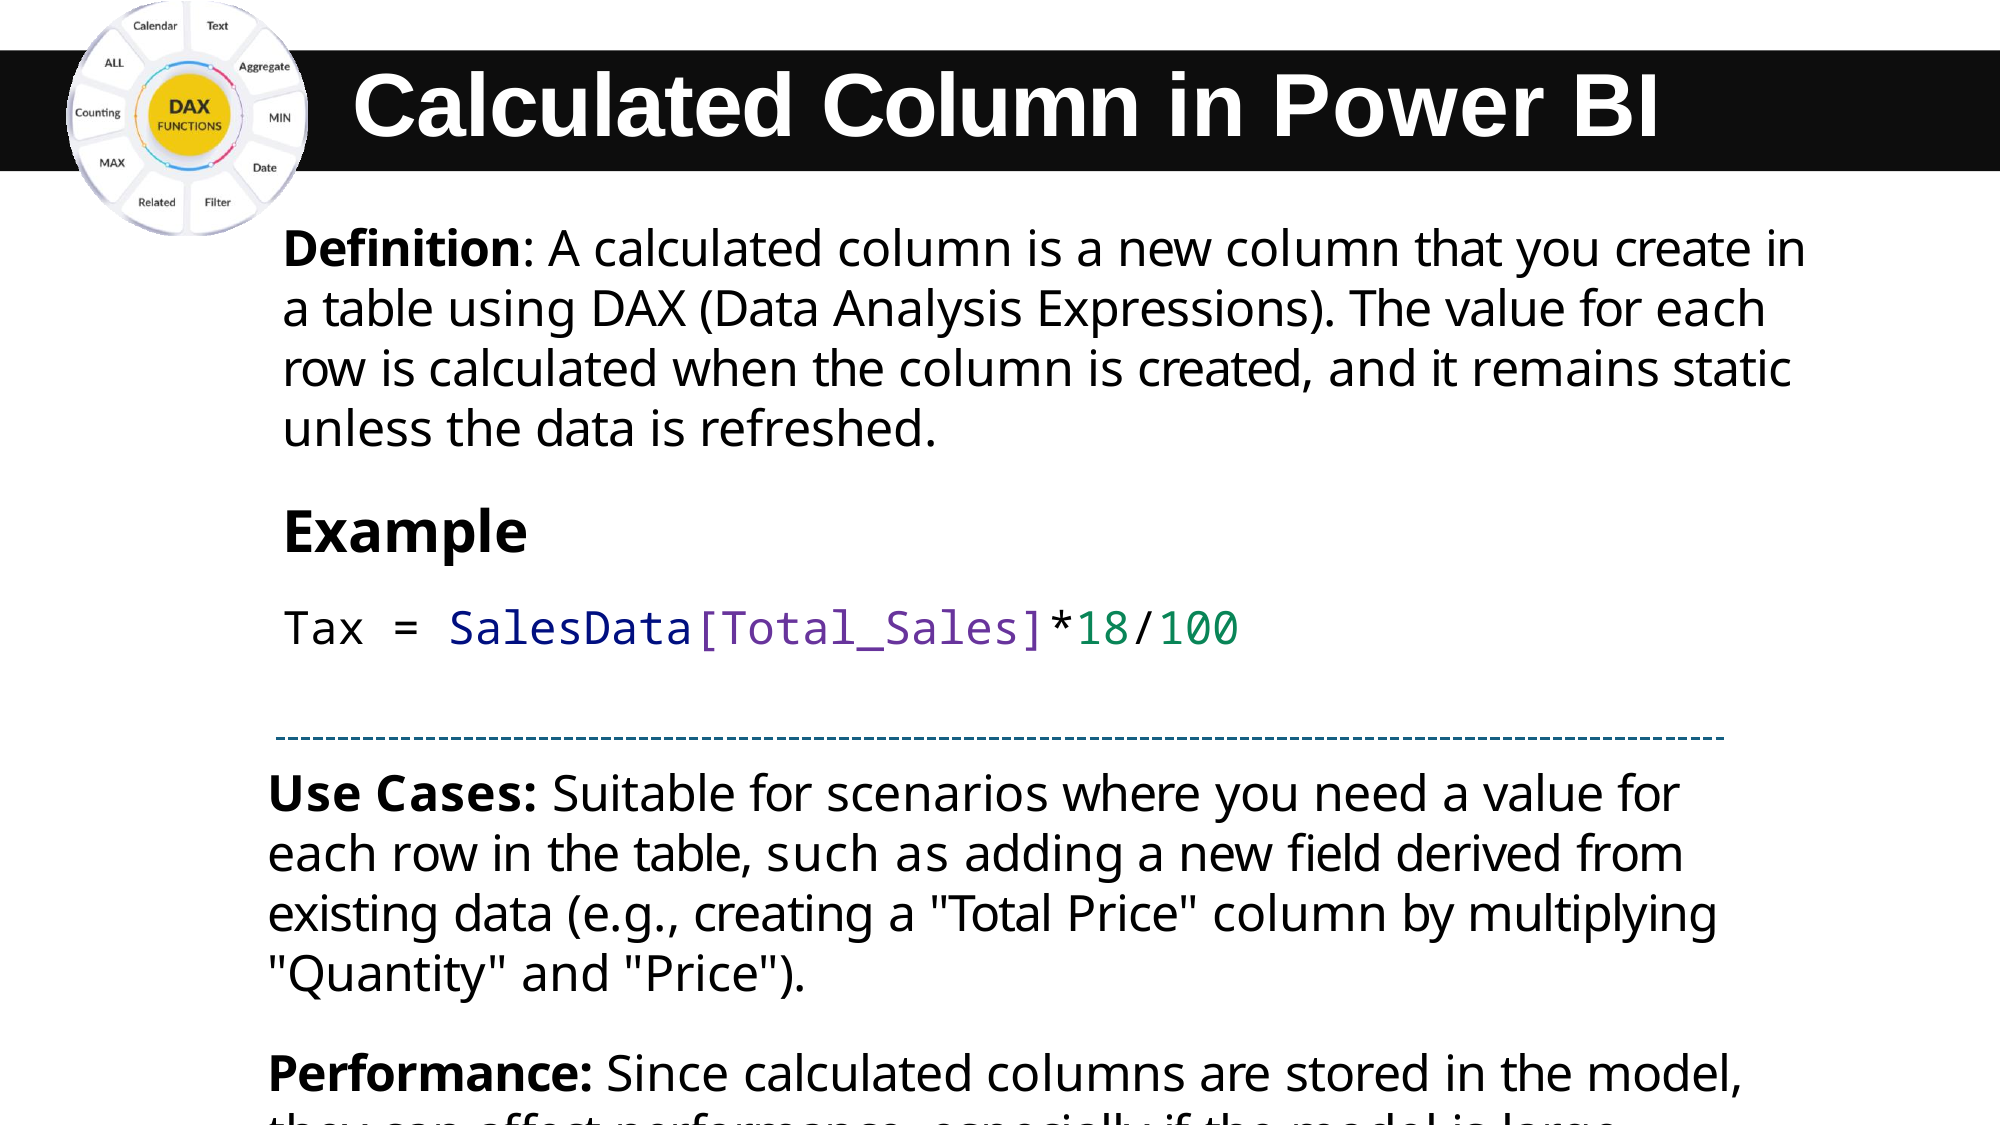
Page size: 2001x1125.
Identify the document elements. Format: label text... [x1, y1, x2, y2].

title Calculated Column in Power BI [313, 24, 1852, 235]
text_box Definition: A calculated column is a new column that you create in a table using DAX (Data Analysis Expressions). The value for each row is calculated when the column is created, and it remains static unless the data is refreshed. Example Tax = SalesData[Total_Sales]*18/100 Use Cases: Suitable for scenarios where you need a value for each row in the table, such as adding a new field derived from existing data (e.g., creating a "Total Price" column by multiplying "Quantity" and "Price"). Performance: Since calculated columns are stored in the model, they can affect performance, especially if the model is large. [265, 214, 1814, 1125]
picture [66, 0, 308, 236]
